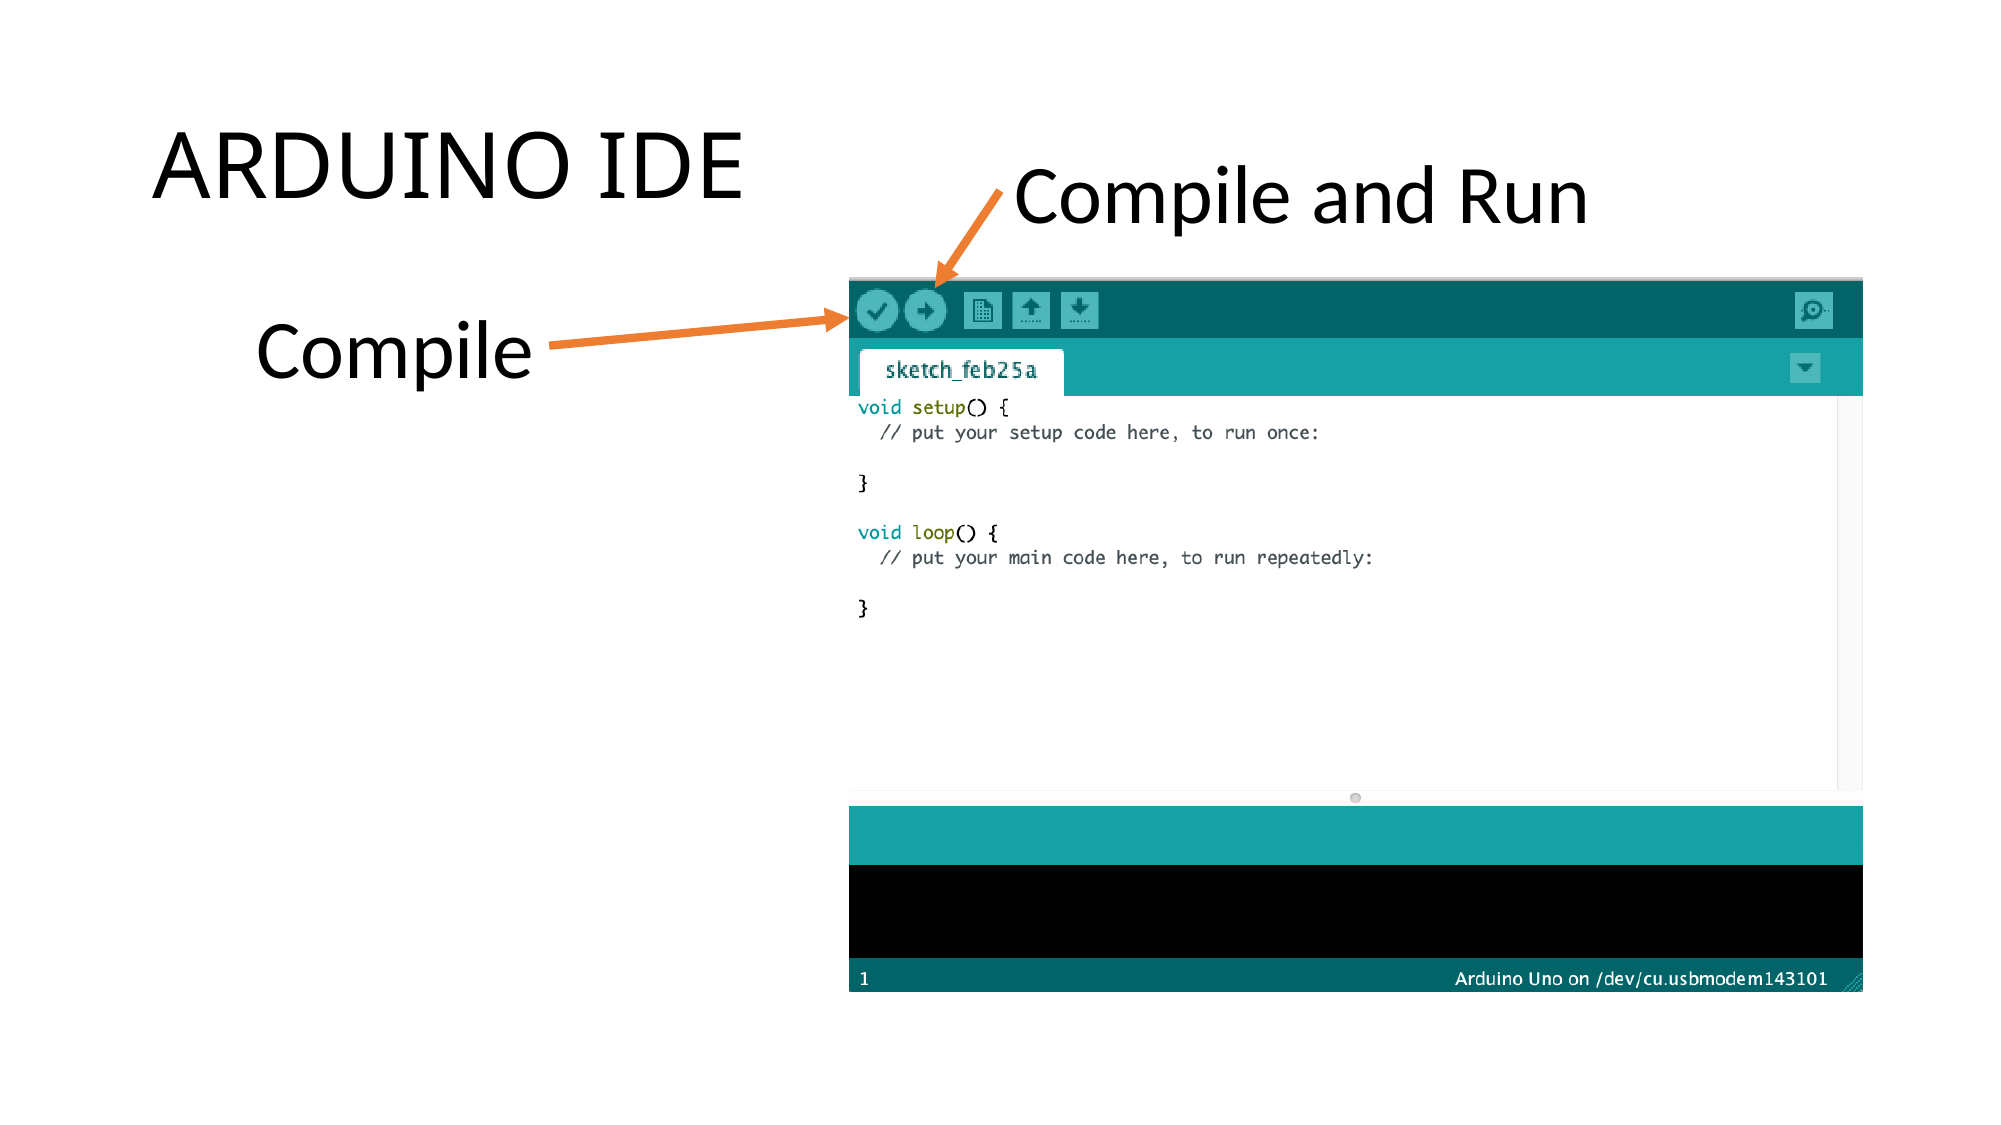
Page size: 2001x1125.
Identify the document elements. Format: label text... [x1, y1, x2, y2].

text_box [934, 191, 1000, 289]
text_box Compile and Run [999, 133, 1772, 248]
title ARDUINO IDE [137, 59, 1863, 278]
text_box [549, 317, 850, 347]
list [849, 277, 1863, 992]
text_box Compile [110, 288, 550, 403]
